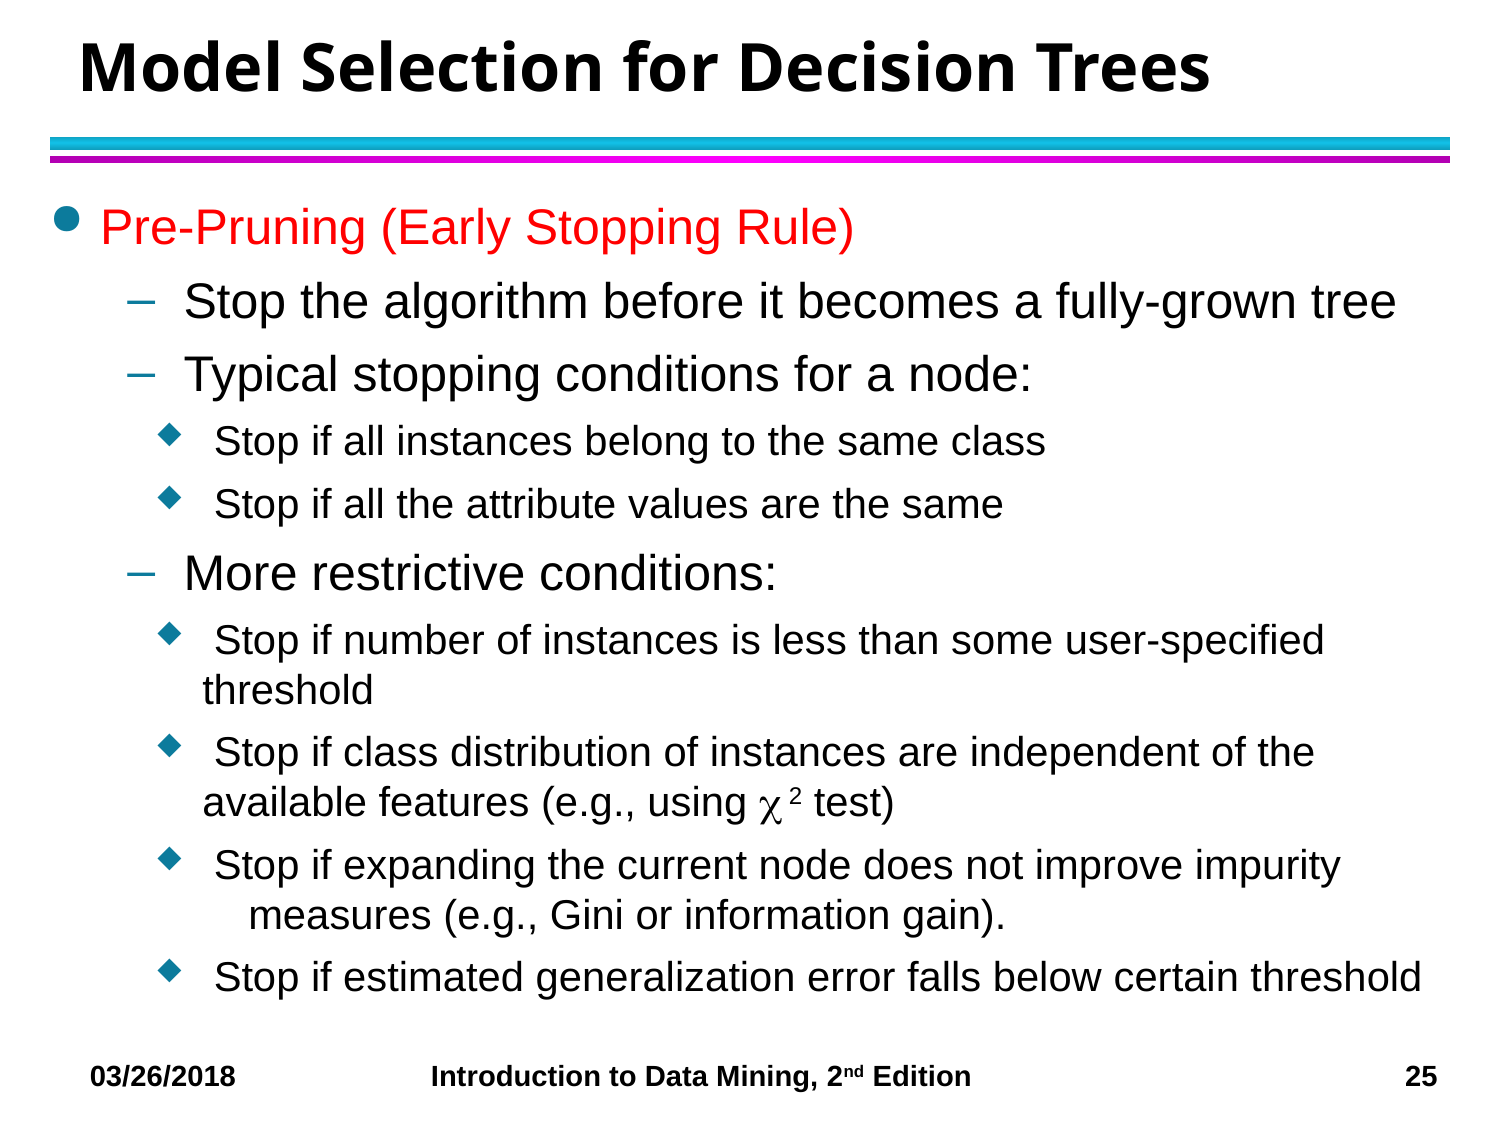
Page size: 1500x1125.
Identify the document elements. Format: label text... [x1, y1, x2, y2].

title Model Selection for Decision Trees [62, 24, 1421, 113]
list Pre-Pruning (Early Stopping Rule) Stop the algorithm before it becomes a fully-grown tree Typical stopping conditions for a node: Stop if all instances belong to the same class Stop if all the attribute values are the same More restrictive conditions: Stop if number of instances is less than some user-specified threshold Stop if class distribution of instances are independent of the available features (e.g., using  2 test) Stop if expanding the current node does not improve impurity measures (e.g., Gini or information gain). Stop if estimated generalization error falls below certain threshold [37, 187, 1475, 1038]
